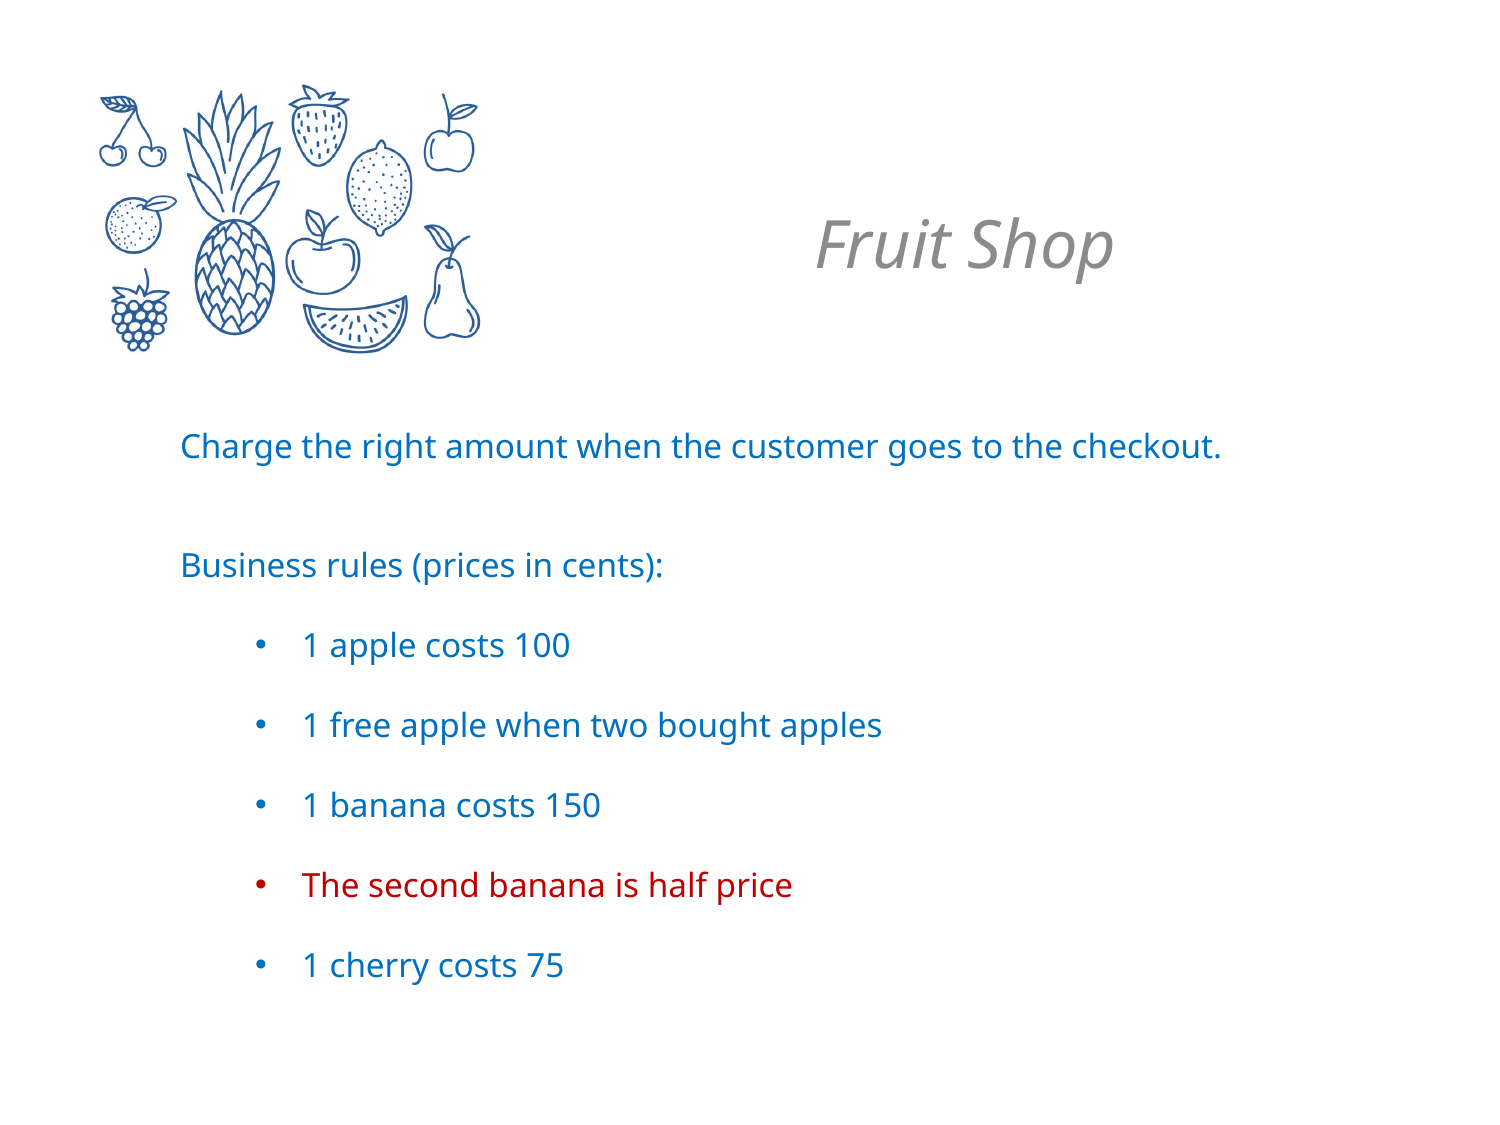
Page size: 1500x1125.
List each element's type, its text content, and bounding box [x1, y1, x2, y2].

picture [94, 82, 483, 355]
text_box Fruit Shop [507, 5, 1424, 479]
text_box Charge the right amount when the customer goes to the checkout. Business rules (prices in cents): 1 apple costs 100 1 free apple when two bought apples 1 banana costs 150 The second banana is half price 1 cherry costs 75 [165, 417, 1424, 1012]
